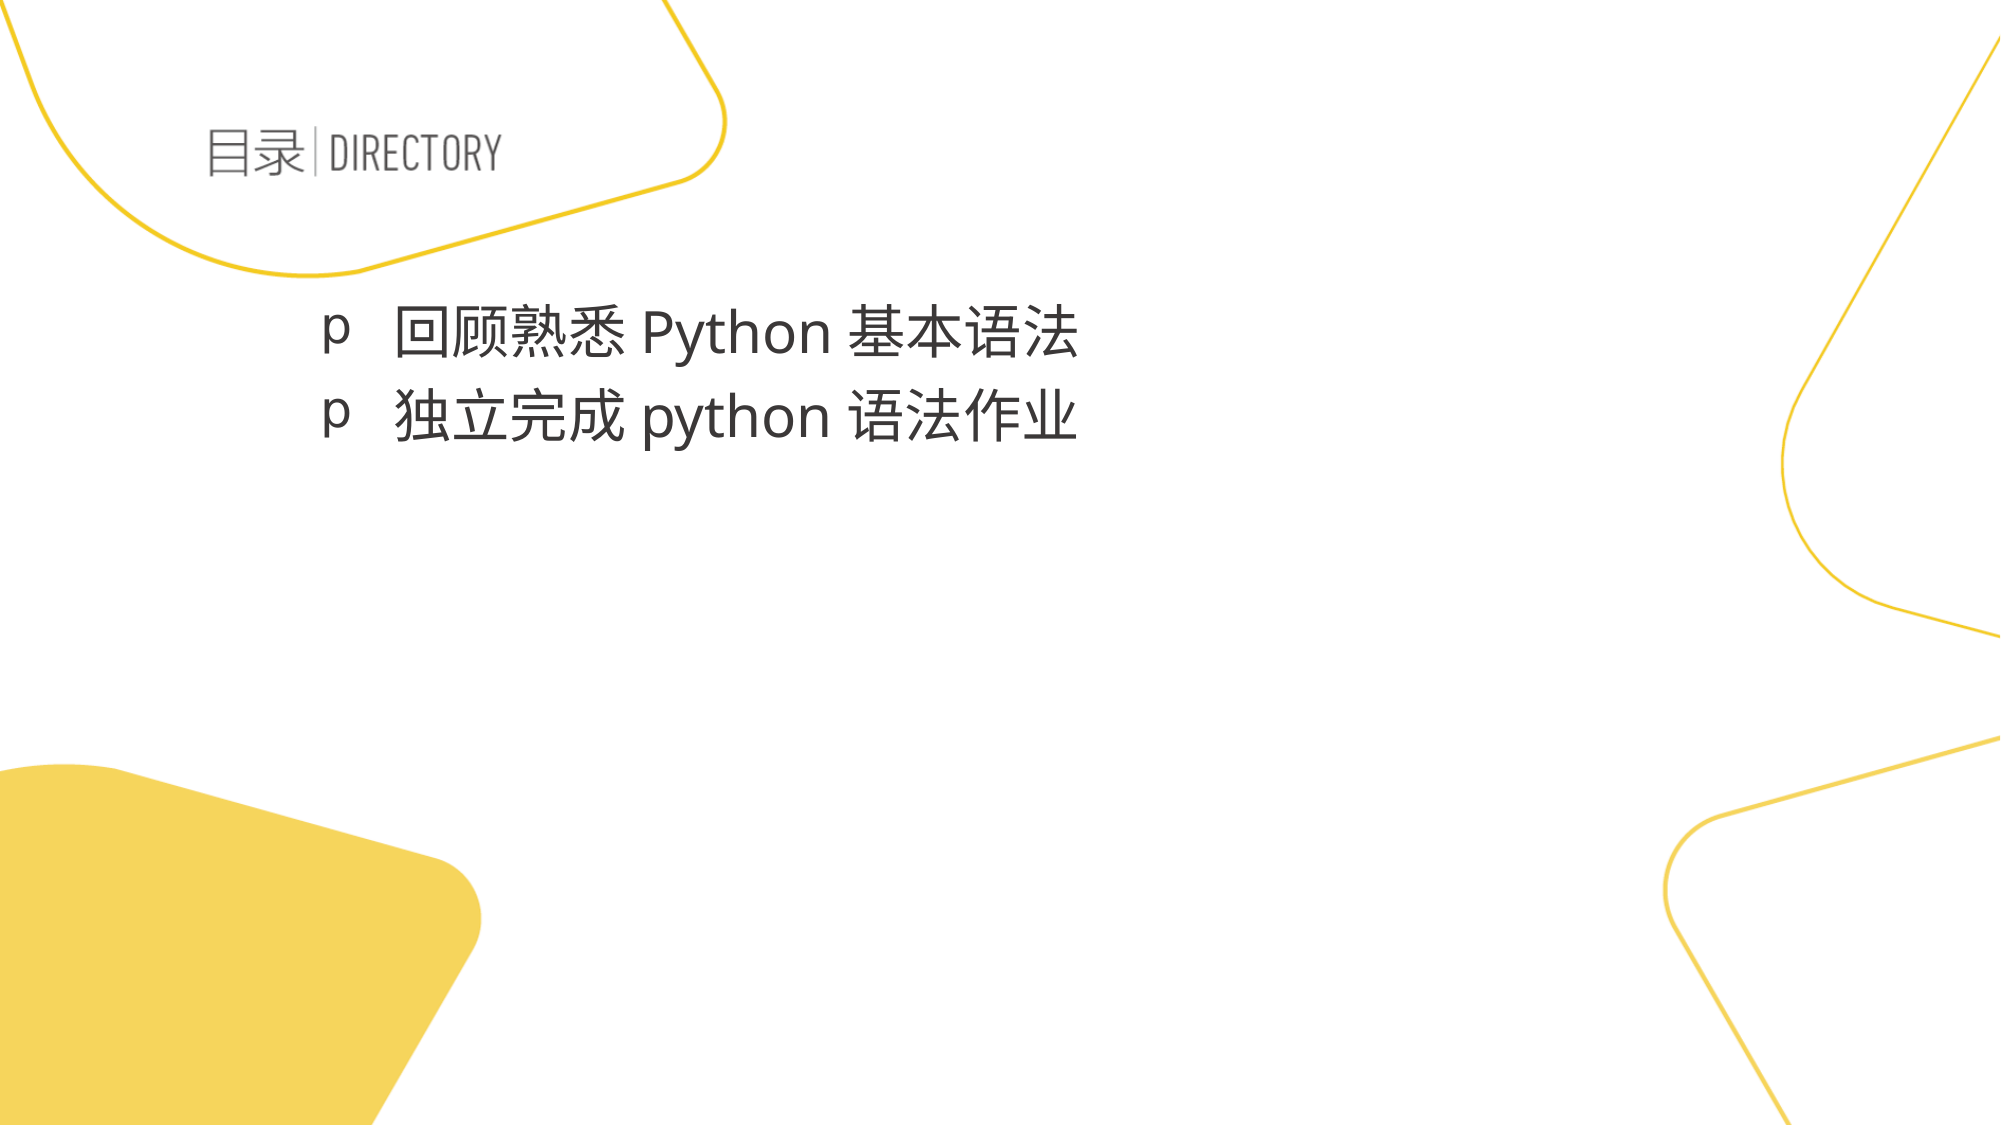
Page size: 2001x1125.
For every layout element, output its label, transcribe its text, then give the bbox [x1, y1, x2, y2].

list 回顾熟悉Python基本语法 独立完成python语法作业 [312, 295, 1964, 1011]
picture [0, 0, 2001, 1125]
